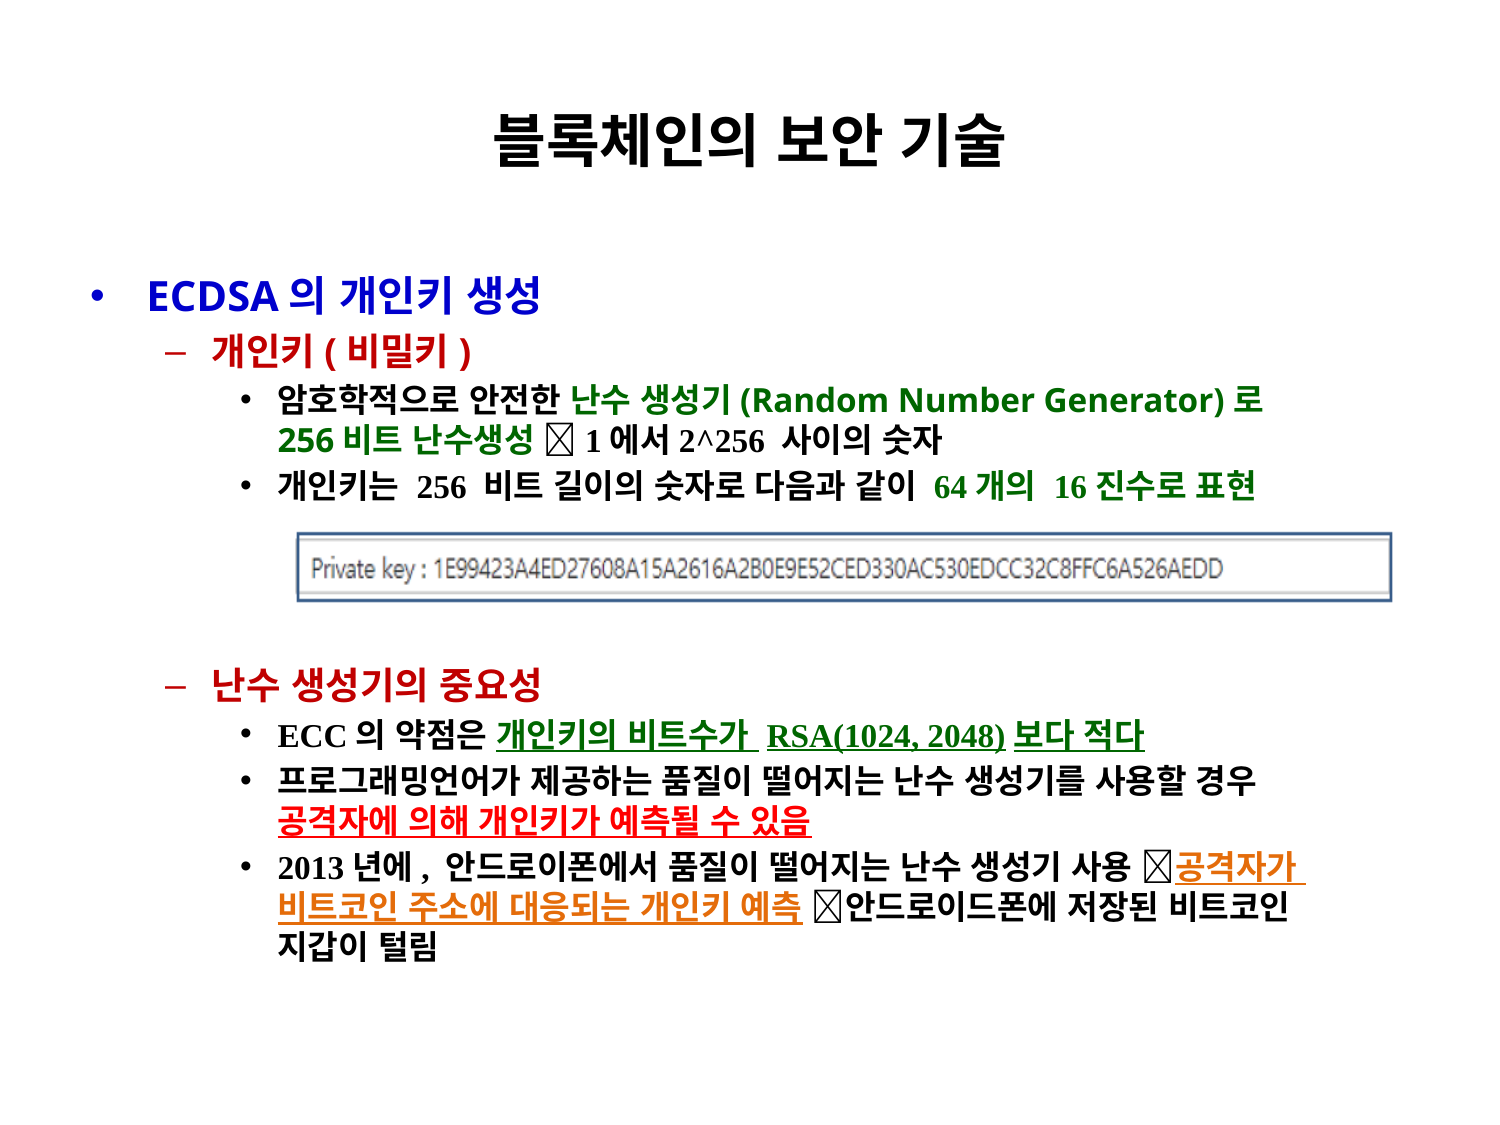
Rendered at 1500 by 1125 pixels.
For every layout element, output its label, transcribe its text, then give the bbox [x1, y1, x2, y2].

picture [289, 526, 1399, 604]
title 블록체인의 보안 기술 [75, 45, 1425, 233]
list ECDSA의 개인키 생성 개인키(비밀키) 암호학적으로 안전한 난수 생성기(Random Number Generator)로 256비트 난수생성 1에서2^256 사이의 숫자 개인키는 256 비트 길이의 숫자로 다음과 같이 64개의 16진수로 표현 난수 생성기의 중요성 ECC의 약점은 개인키의 비트수가 RSA(1024, 2048)보다 적다 프로그래밍언어가 제공하는 품질이 떨어지는 난수 생성기를 사용할 경우 공격자에 의해 개인키가 예측될 수 있음 2013년에, 안드로이폰에서 품질이 떨어지는 난수 생성기 사용 공격자가 비트코인 주소에 대응되는 개인키 예측 안드로이드폰에 저장된 비트코인 지갑이 털림 [75, 262, 1425, 1005]
